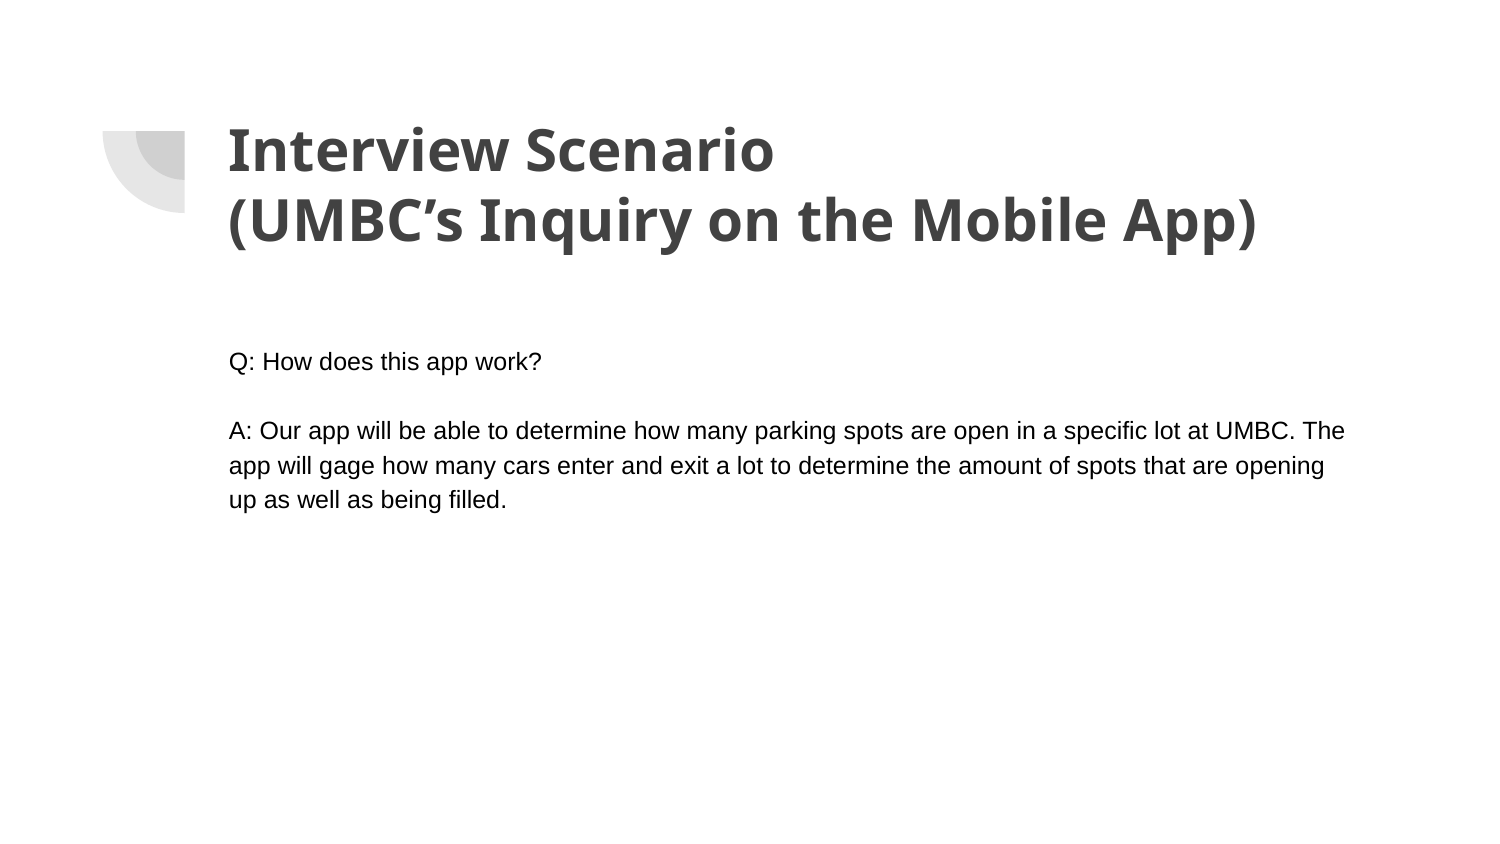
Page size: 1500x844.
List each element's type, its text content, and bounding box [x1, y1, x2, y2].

title Interview Scenario (UMBC’s Inquiry on the Mobile App) [213, 98, 1368, 263]
list Q: How does this app work? A: Our app will be able to determine how many parking spots are open in a specific lot at UMBC. The app will gage how many cars enter and exit a lot to determine the amount of spots that are opening up as well as being filled. [213, 326, 1368, 744]
